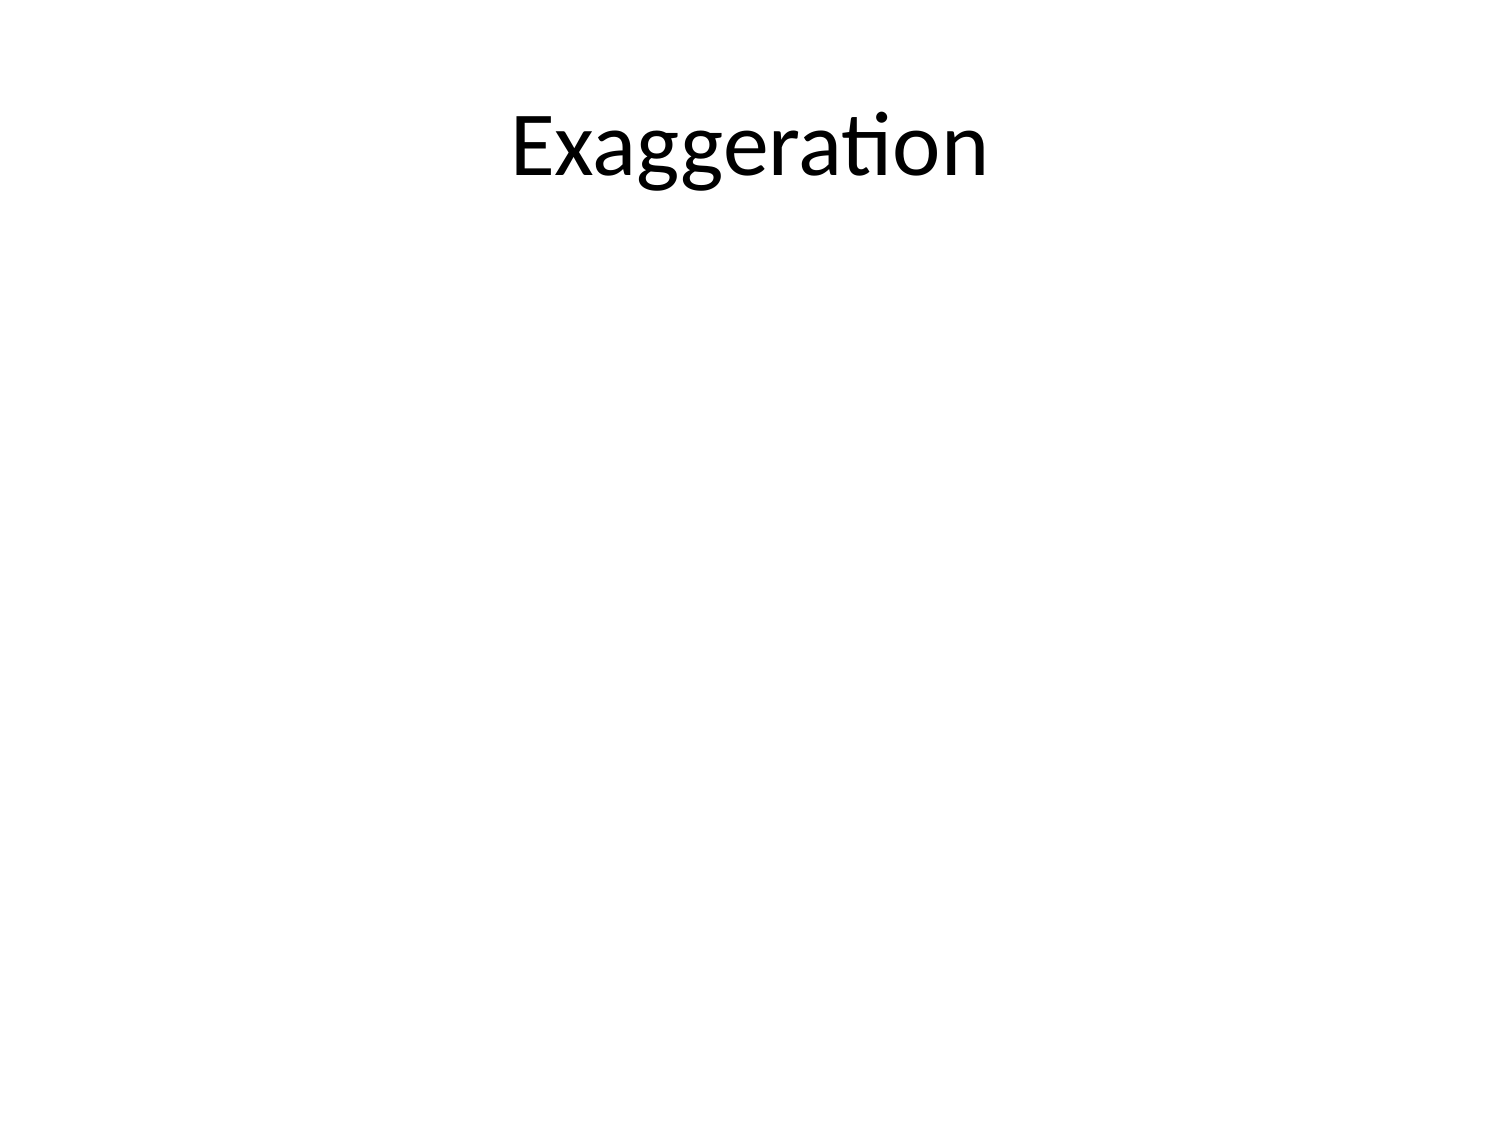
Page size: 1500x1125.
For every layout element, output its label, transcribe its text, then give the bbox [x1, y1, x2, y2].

title Exaggeration [75, 45, 1425, 233]
